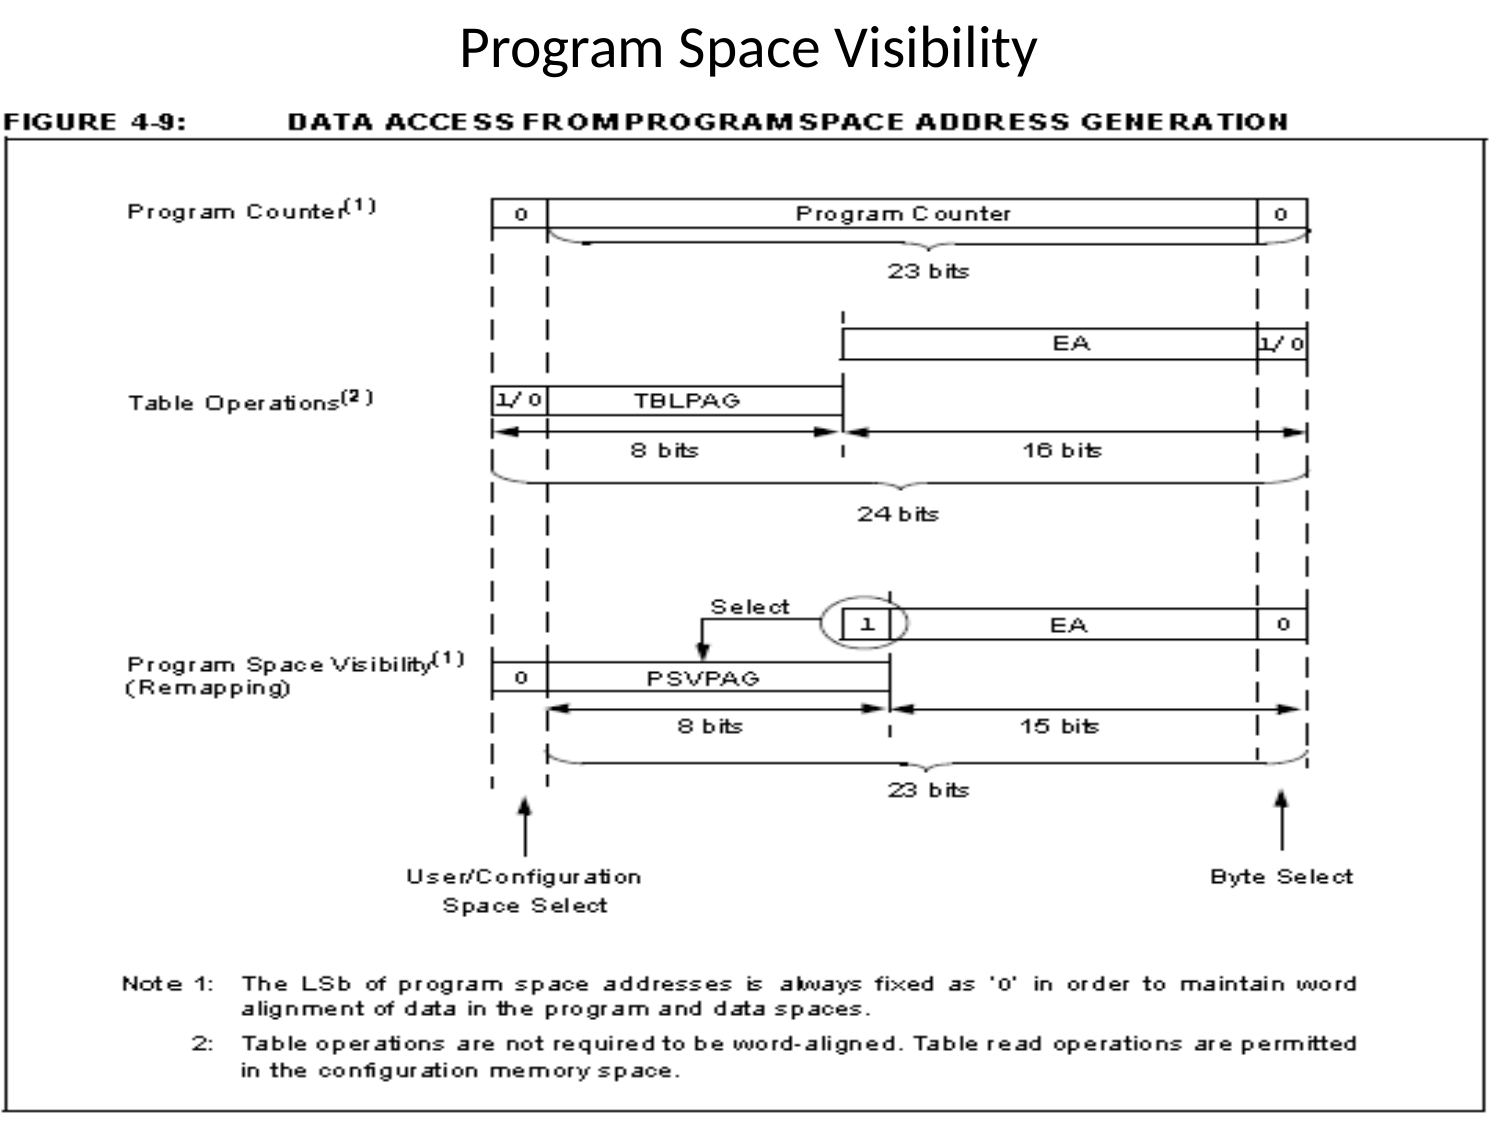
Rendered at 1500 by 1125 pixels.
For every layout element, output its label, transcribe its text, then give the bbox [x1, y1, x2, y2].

picture [0, 112, 1500, 1125]
title Program Space Visibility [75, 0, 1425, 88]
